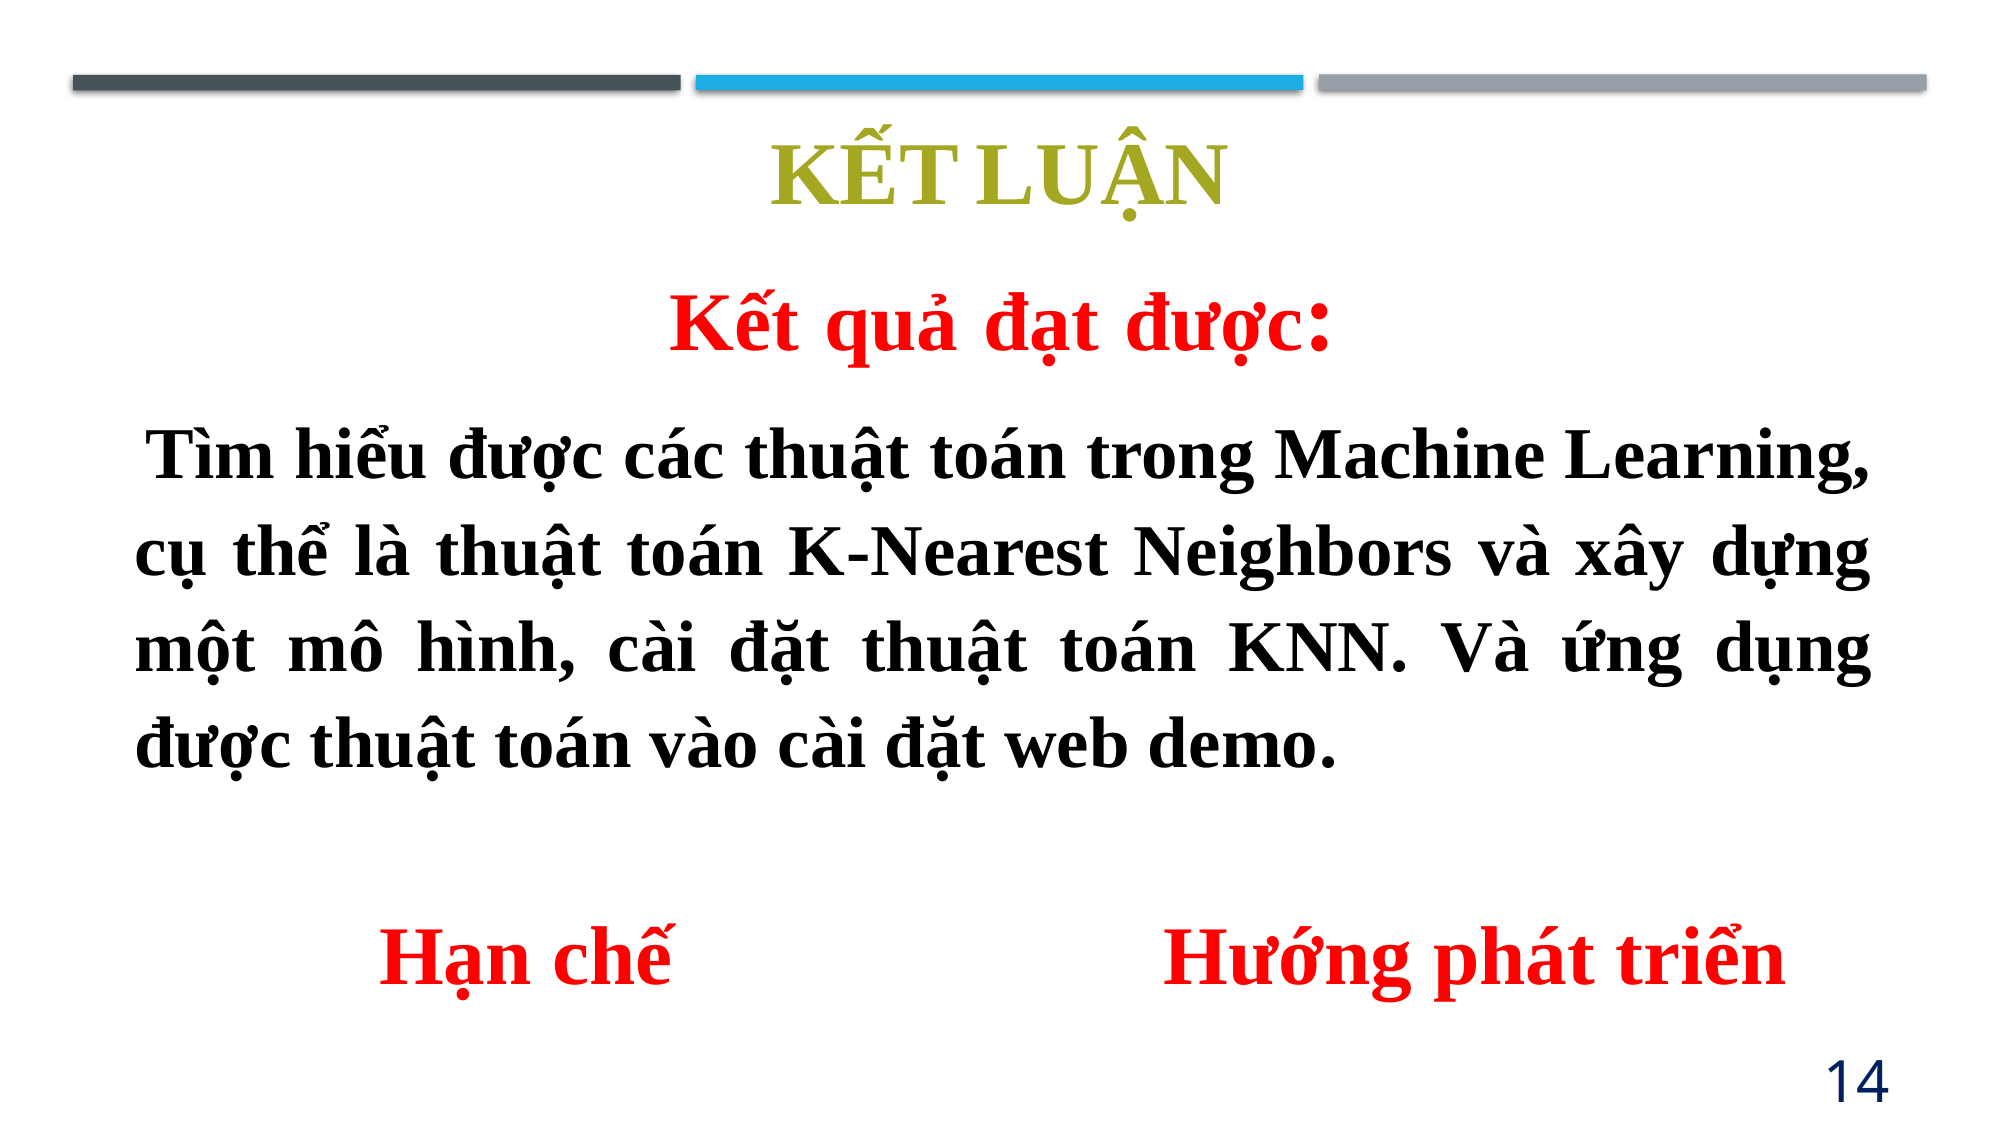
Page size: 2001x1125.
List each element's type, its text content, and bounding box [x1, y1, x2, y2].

slide_number 14 [1732, 1053, 1905, 1114]
list Kết quả đạt được: Tìm hiểu được các thuật toán trong Machine Learning, cụ thể là thuật toán K-Nearest Neighbors và xây dựng một mô hình, cài đặt thuật toán KNN. Và ứng dụng được thuật toán vào cài đặt web demo. [119, 230, 1888, 884]
title Kết luận [95, 104, 1905, 231]
text_box Hướng phát triển [1063, 883, 1888, 1010]
text_box Hạn chế [73, 883, 979, 1010]
